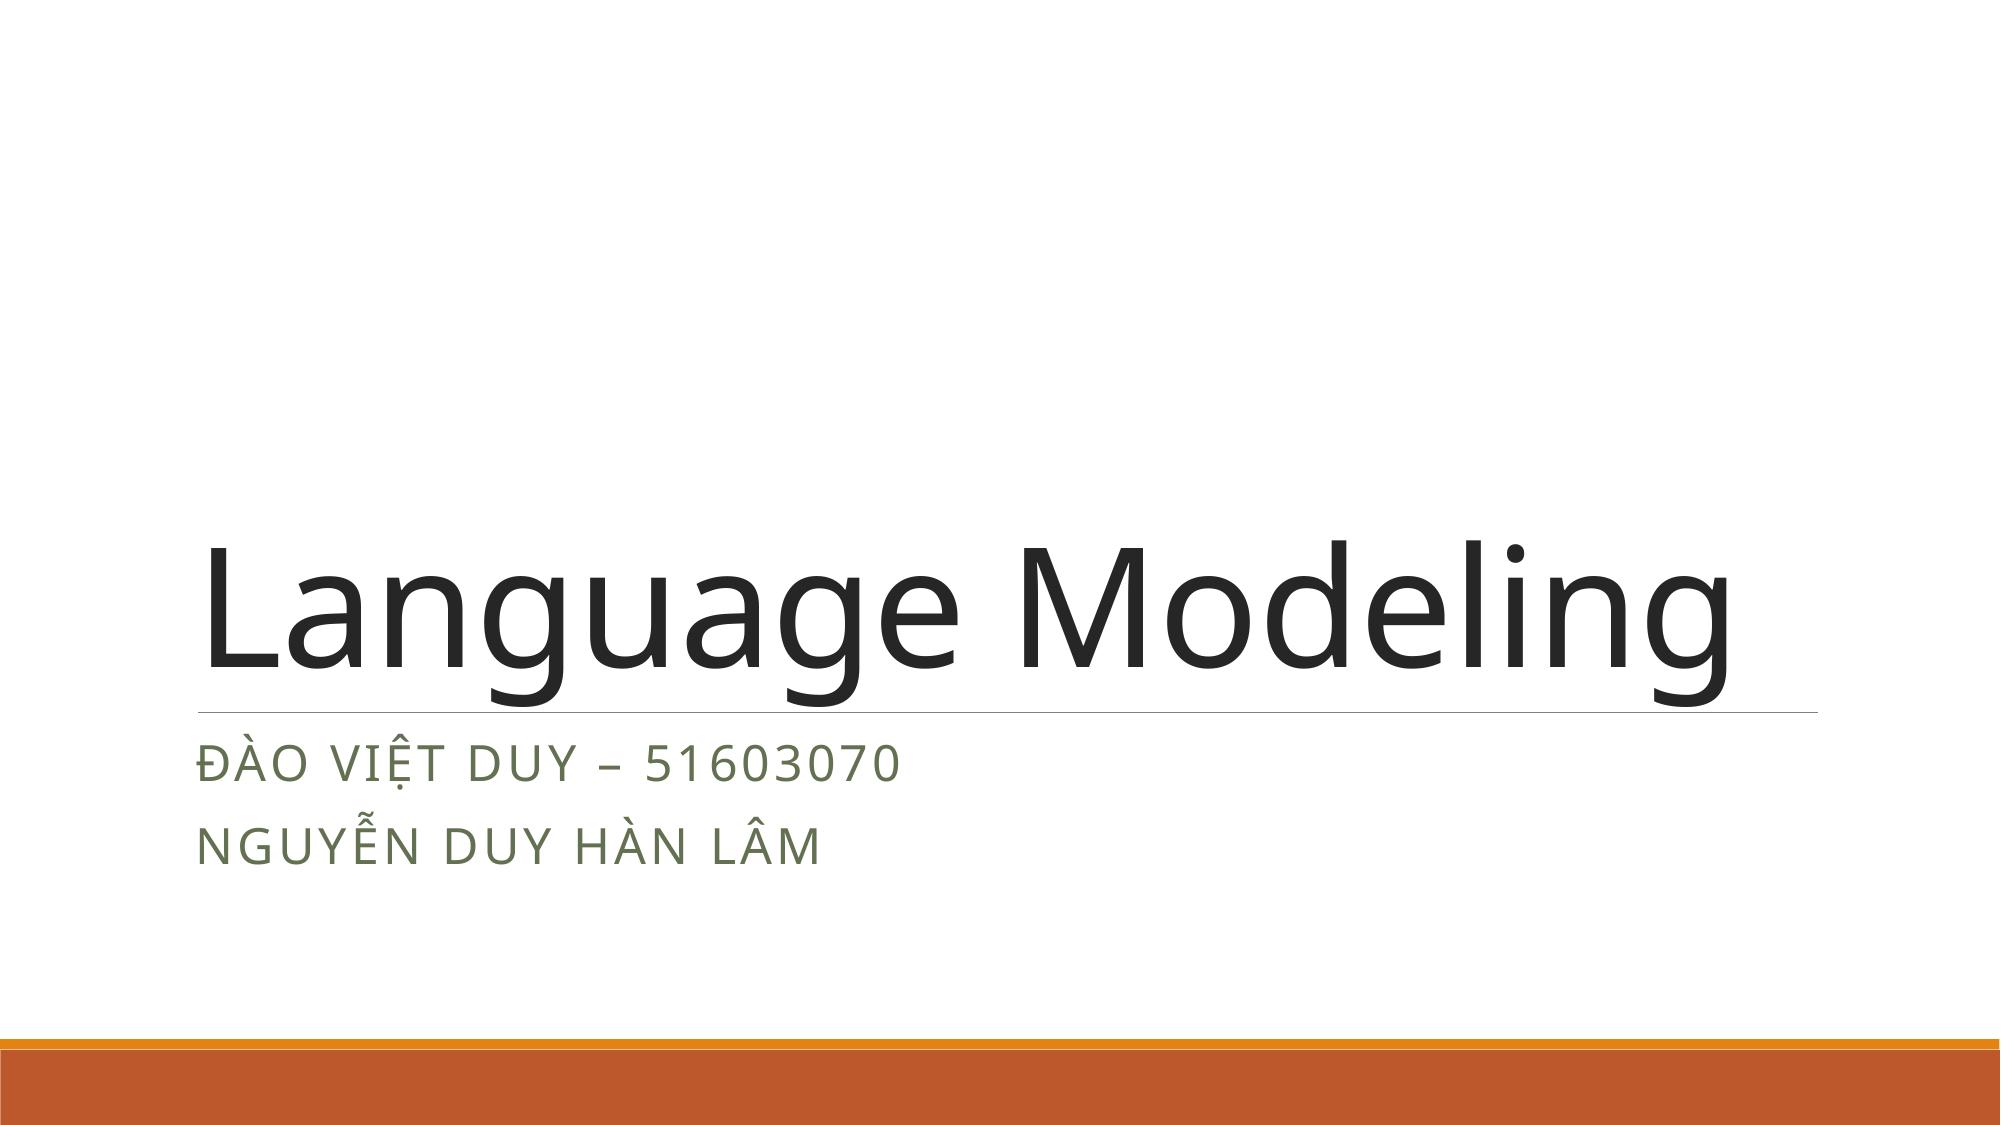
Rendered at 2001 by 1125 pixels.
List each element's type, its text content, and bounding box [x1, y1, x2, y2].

title Language Modeling [180, 124, 1830, 710]
subtitle Đào Việt Duy – 51603070 Nguyễn Duy Hàn Lâm [180, 730, 1831, 919]
